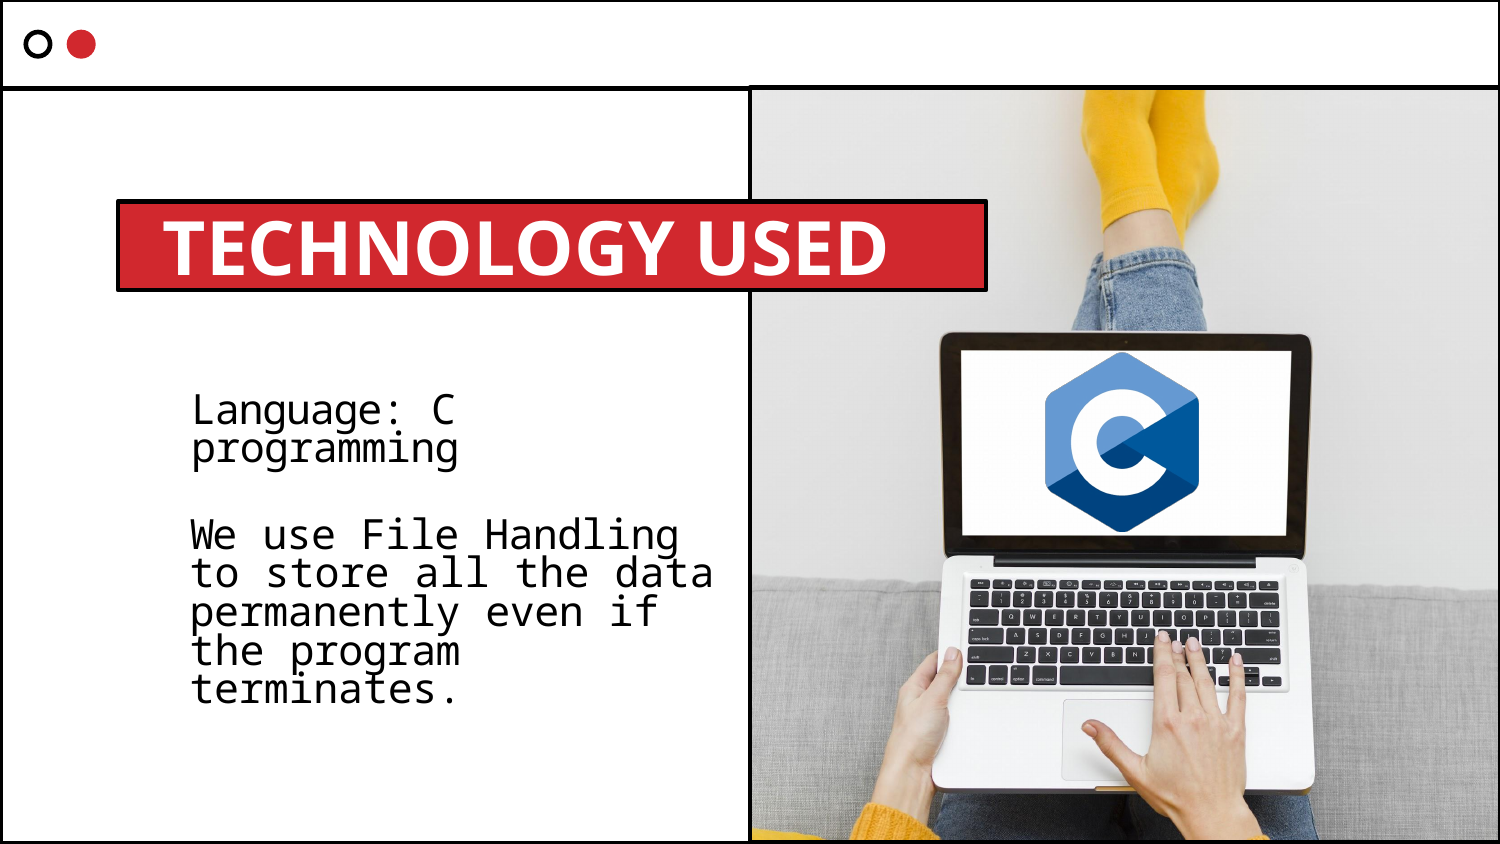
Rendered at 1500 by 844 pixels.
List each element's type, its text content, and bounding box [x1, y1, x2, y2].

picture [749, 89, 1500, 844]
subtitle Language: C programming We use File Handling to store all the data permanently even if the program terminates. [118, 378, 744, 741]
title TECHNOLOGY USED [118, 200, 744, 290]
